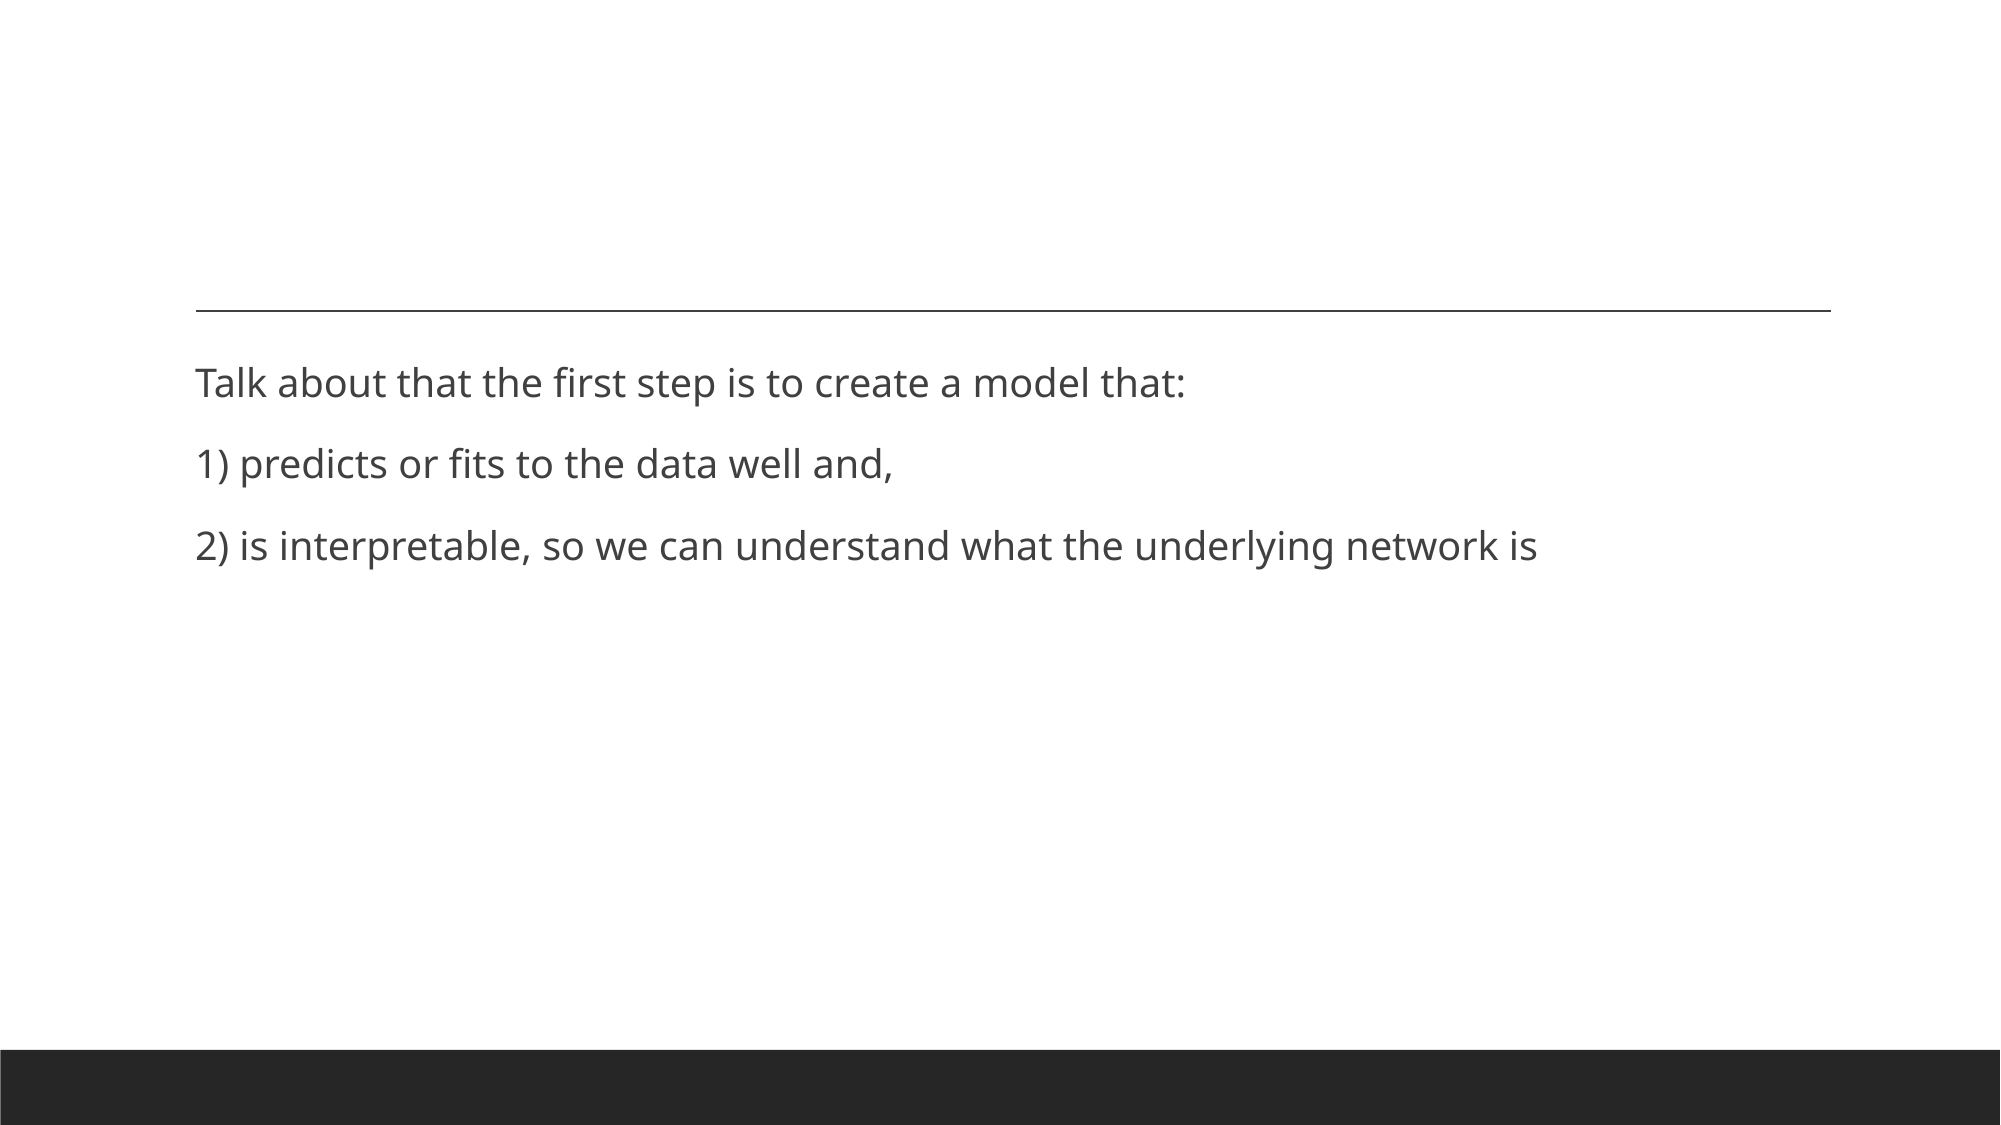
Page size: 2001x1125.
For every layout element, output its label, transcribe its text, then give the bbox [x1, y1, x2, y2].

list Talk about that the first step is to create a model that: 1) predicts or fits to the data well and, 2) is interpretable, so we can understand what the underlying network is [180, 345, 1830, 963]
